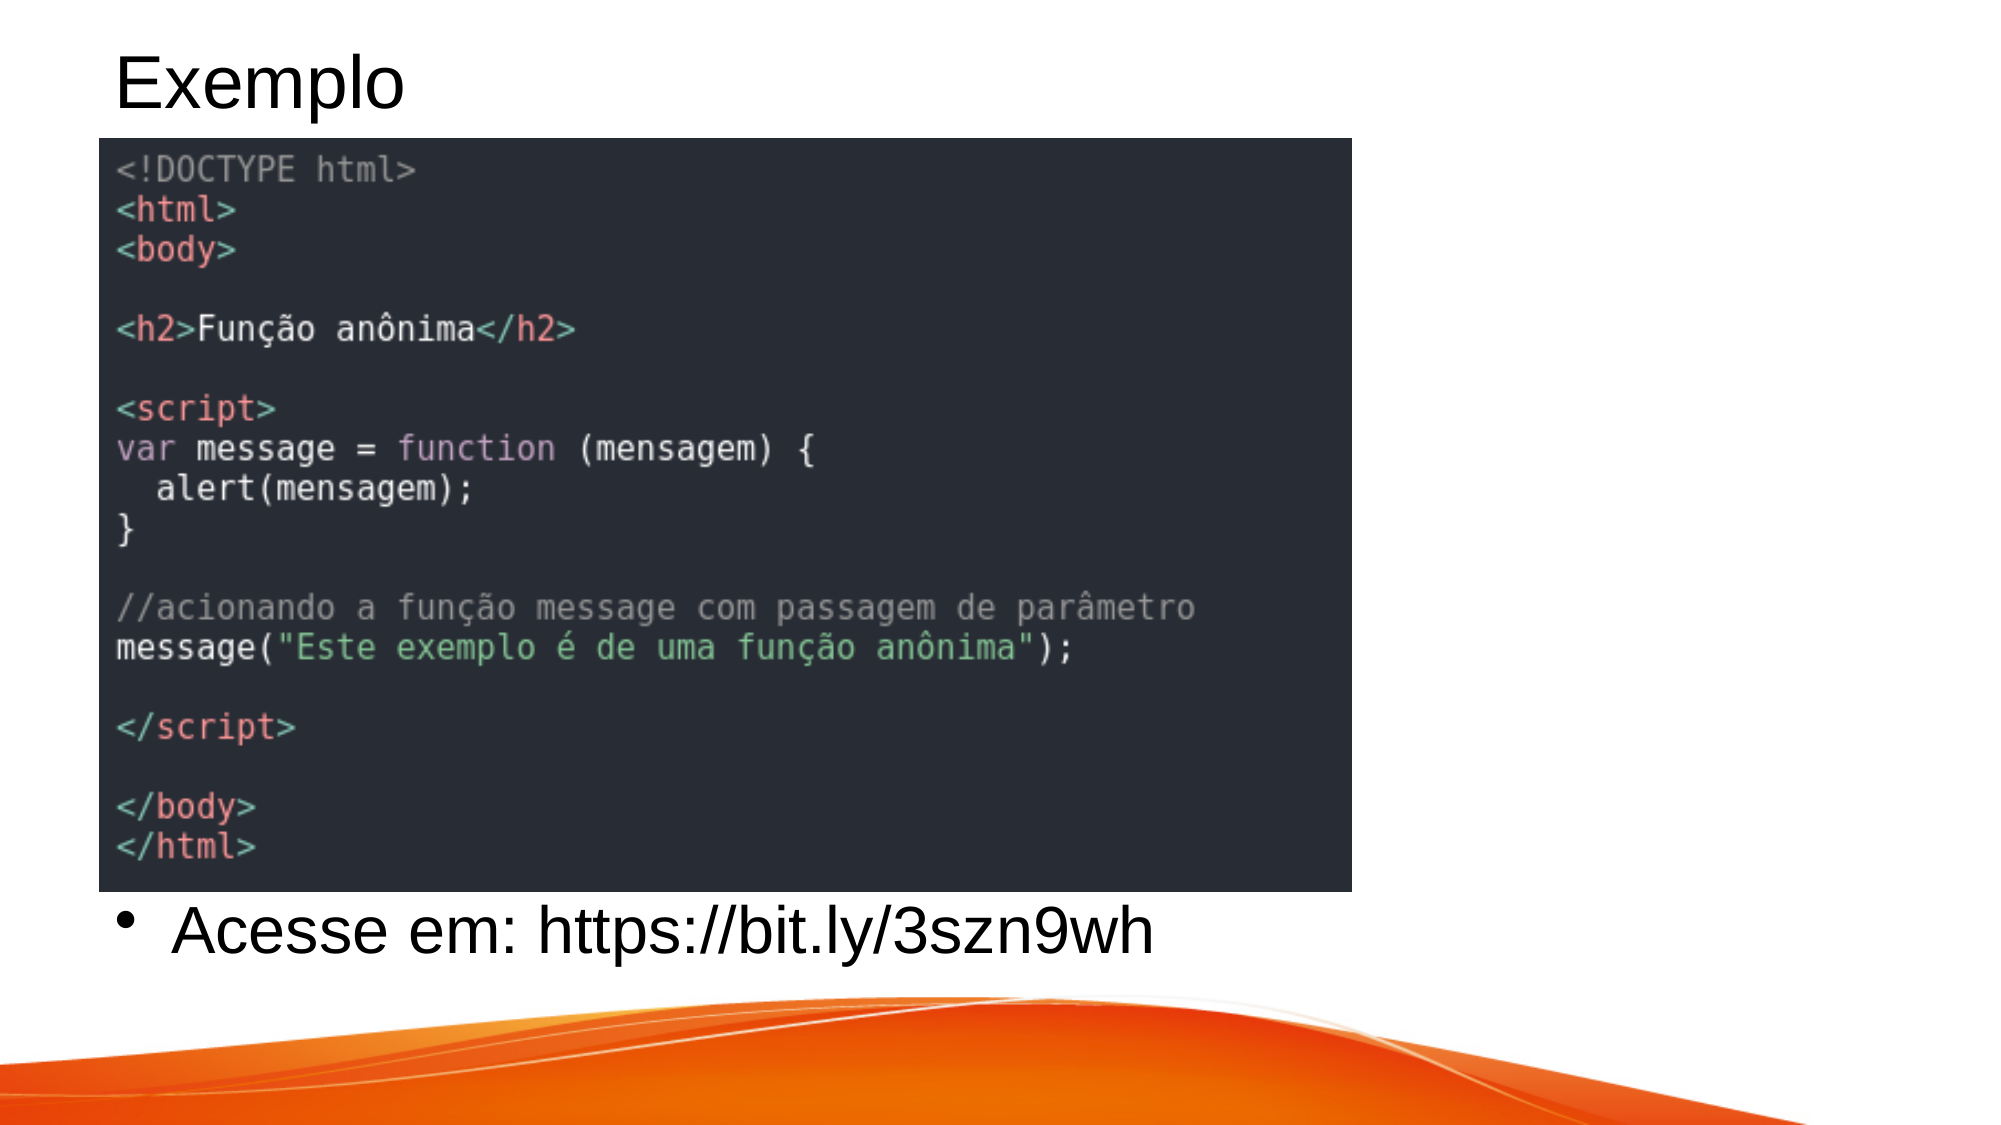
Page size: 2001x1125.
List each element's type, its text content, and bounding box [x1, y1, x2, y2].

title Exemplo [99, 30, 1901, 127]
picture [0, 0, 2000, 1125]
text_box Acesse em: https://bit.ly/3szn9wh [99, 879, 1900, 1006]
